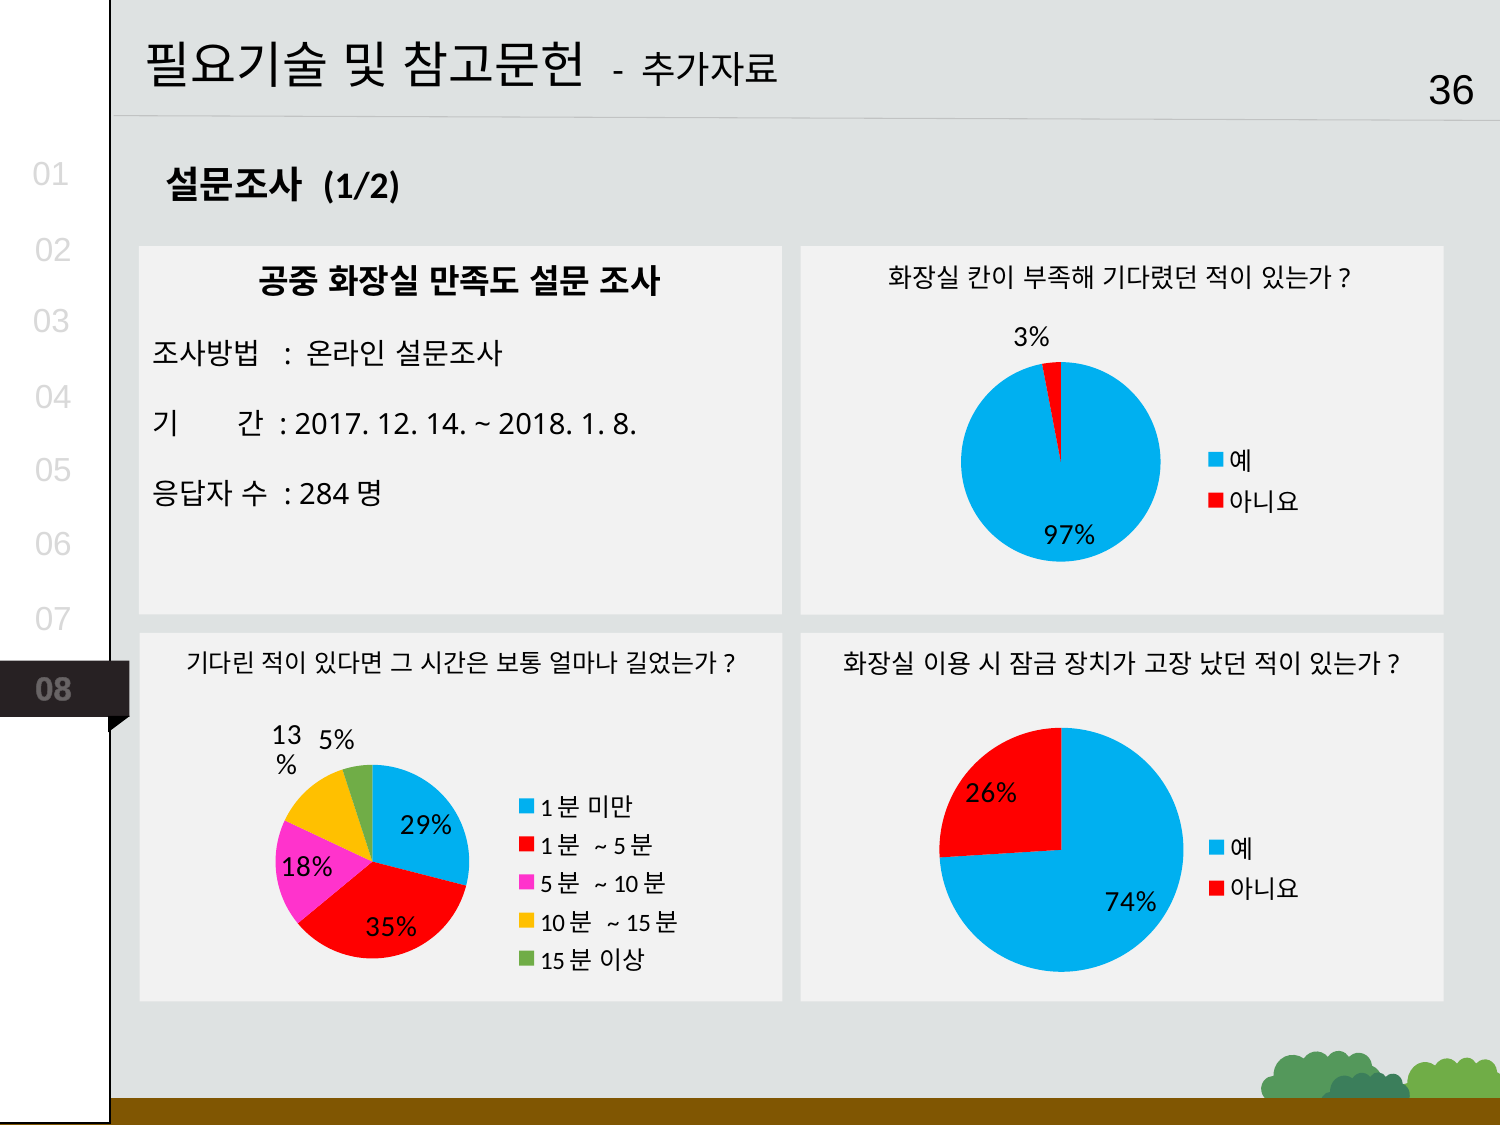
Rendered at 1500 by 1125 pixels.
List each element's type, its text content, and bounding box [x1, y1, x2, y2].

text_box [1321, 1071, 1411, 1097]
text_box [137, 246, 782, 615]
text_box [109, 659, 130, 715]
text_box 03 [18, 292, 93, 347]
text_box [108, 715, 130, 733]
text_box 05 [20, 441, 94, 496]
text_box [0, 0, 111, 659]
text_box 08 [20, 659, 109, 715]
text_box 설문조사 (1/2) [150, 153, 416, 214]
text_box [0, 659, 108, 718]
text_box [138, 632, 783, 1006]
text_box 04 [20, 367, 94, 423]
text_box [796, 246, 1444, 615]
text_box 02 [20, 220, 94, 276]
text_box 01 [17, 144, 92, 200]
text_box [799, 632, 1444, 1002]
text_box [0, 1097, 1500, 1125]
text_box 필요기술 및 참고문헌 - 추가자료 [129, 26, 878, 102]
text_box 36 [1413, 55, 1494, 115]
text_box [113, 115, 1500, 121]
text_box 07 [20, 589, 94, 645]
text_box 06 [20, 514, 94, 570]
text_box [0, 718, 111, 1124]
text_box [1404, 1056, 1500, 1097]
text_box [1260, 1049, 1380, 1097]
